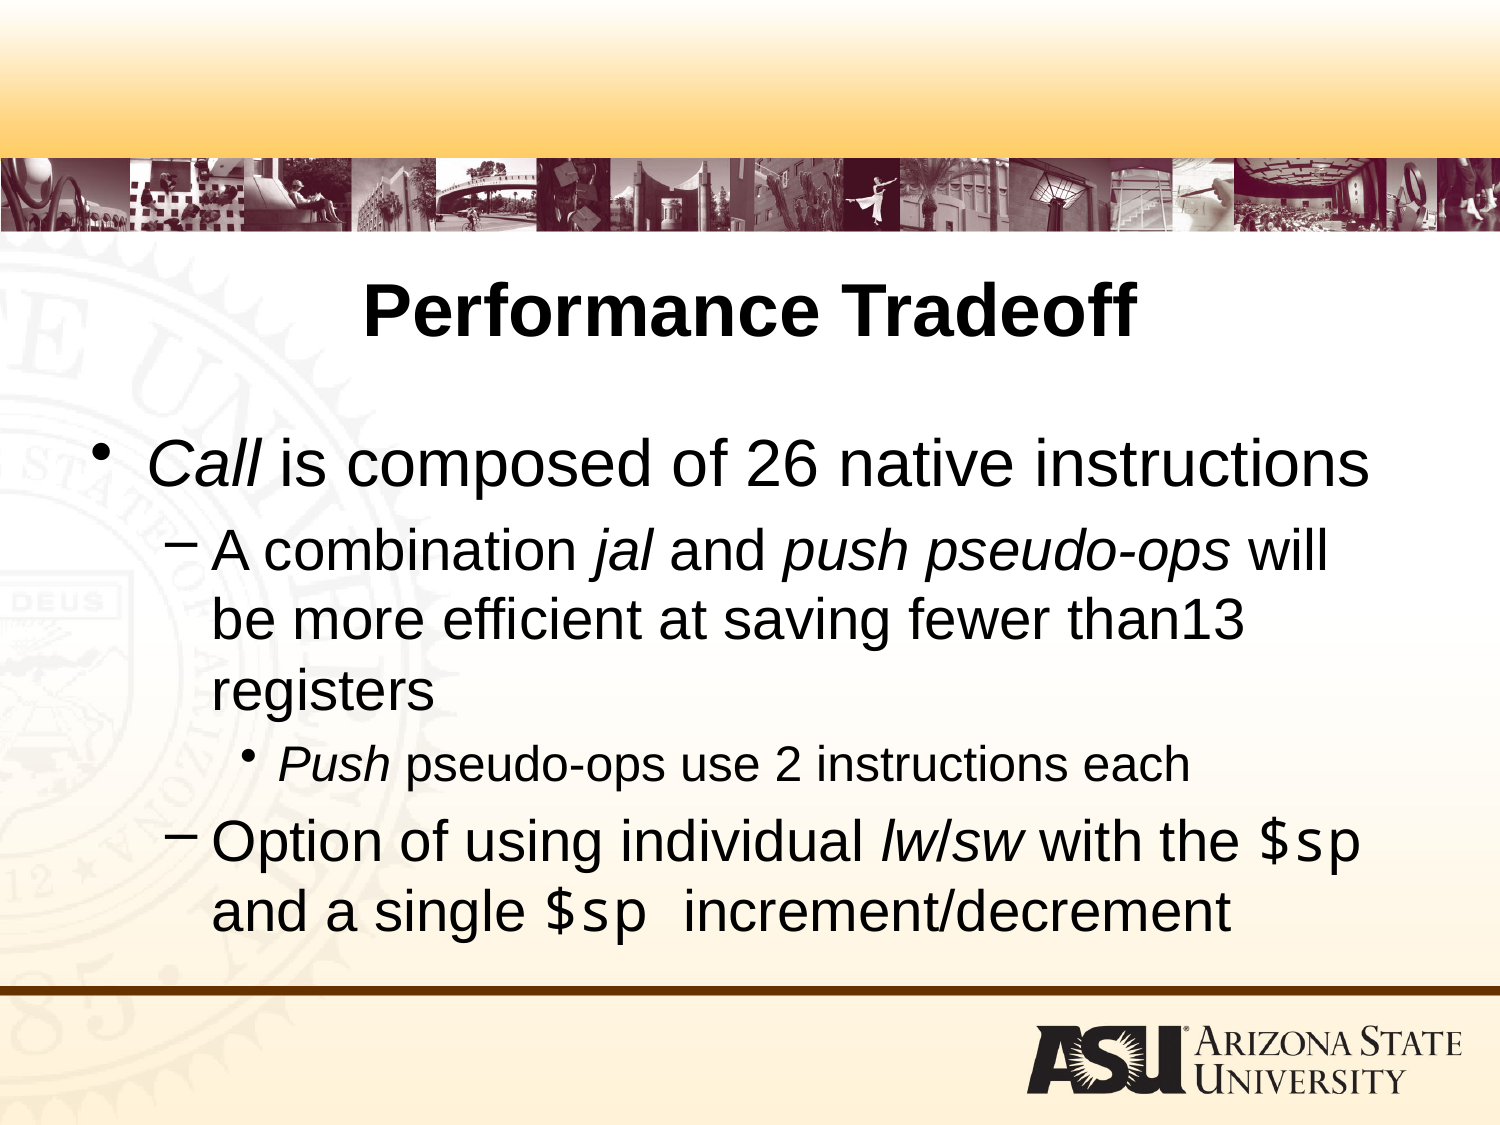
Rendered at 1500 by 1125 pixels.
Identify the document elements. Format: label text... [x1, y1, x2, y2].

picture [0, 0, 1500, 1125]
list Call is composed of 26 native instructions A combination jal and push pseudo-ops will be more efficient at saving fewer than13 registers Push pseudo-ops use 2 instructions each Option of using individual lw/sw with the $sp and a single $sp increment/decrement [74, 412, 1426, 963]
title Performance Tradeoff [74, 212, 1426, 401]
